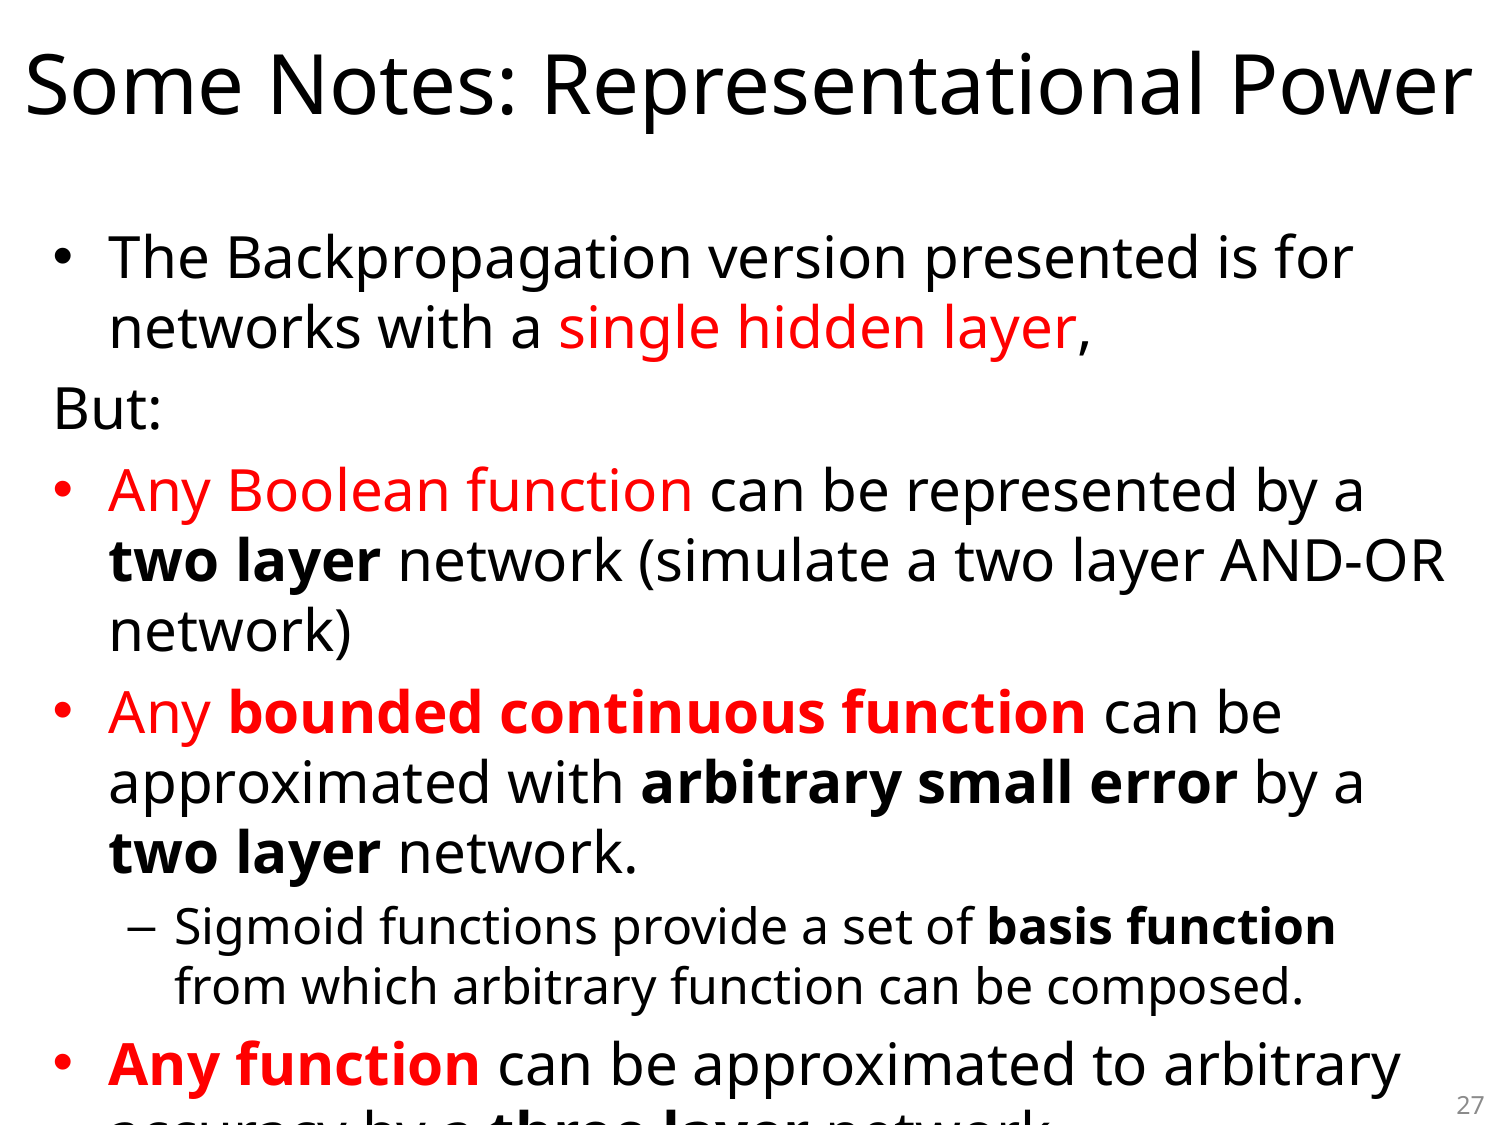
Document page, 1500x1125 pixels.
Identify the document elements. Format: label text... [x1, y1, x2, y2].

slide_number 27 [1149, 1087, 1500, 1125]
title Some Notes: Representational Power [0, 0, 1500, 163]
list The Backpropagation version presented is for networks with a single hidden layer, But: Any Boolean function can be represented by a two layer network (simulate a two layer AND-OR network) Any bounded continuous function can be approximated with arbitrary small error by a two layer network. Sigmoid functions provide a set of basis function from which arbitrary function can be composed. Any function can be approximated to arbitrary accuracy by a three layer network. [37, 212, 1463, 1075]
